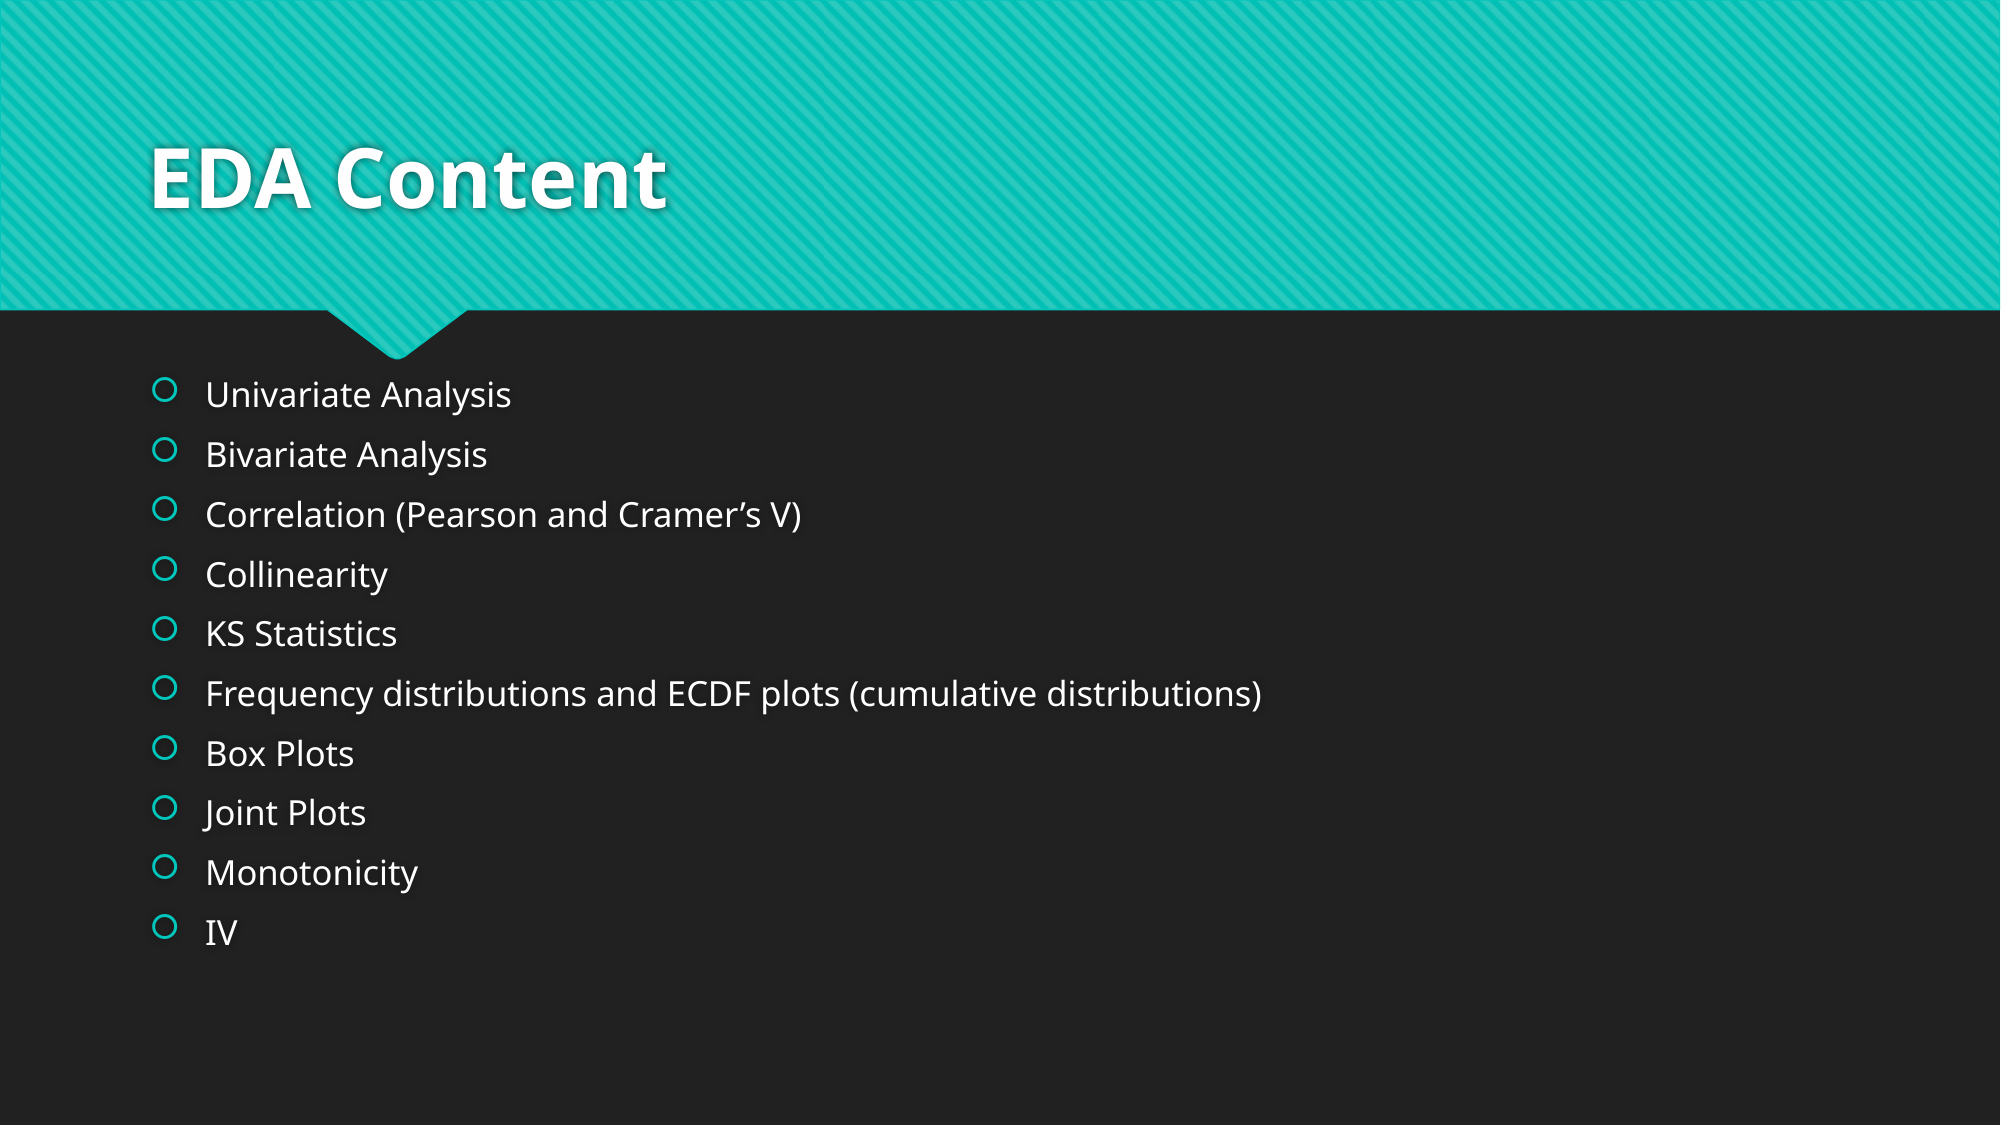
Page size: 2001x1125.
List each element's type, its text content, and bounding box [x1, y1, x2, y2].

title EDA Content [132, 73, 1868, 233]
list Univariate Analysis Bivariate Analysis Correlation (Pearson and Cramer’s V) Collinearity KS Statistics Frequency distributions and ECDF plots (cumulative distributions) Box Plots Joint Plots Monotonicity IV [134, 364, 1866, 962]
